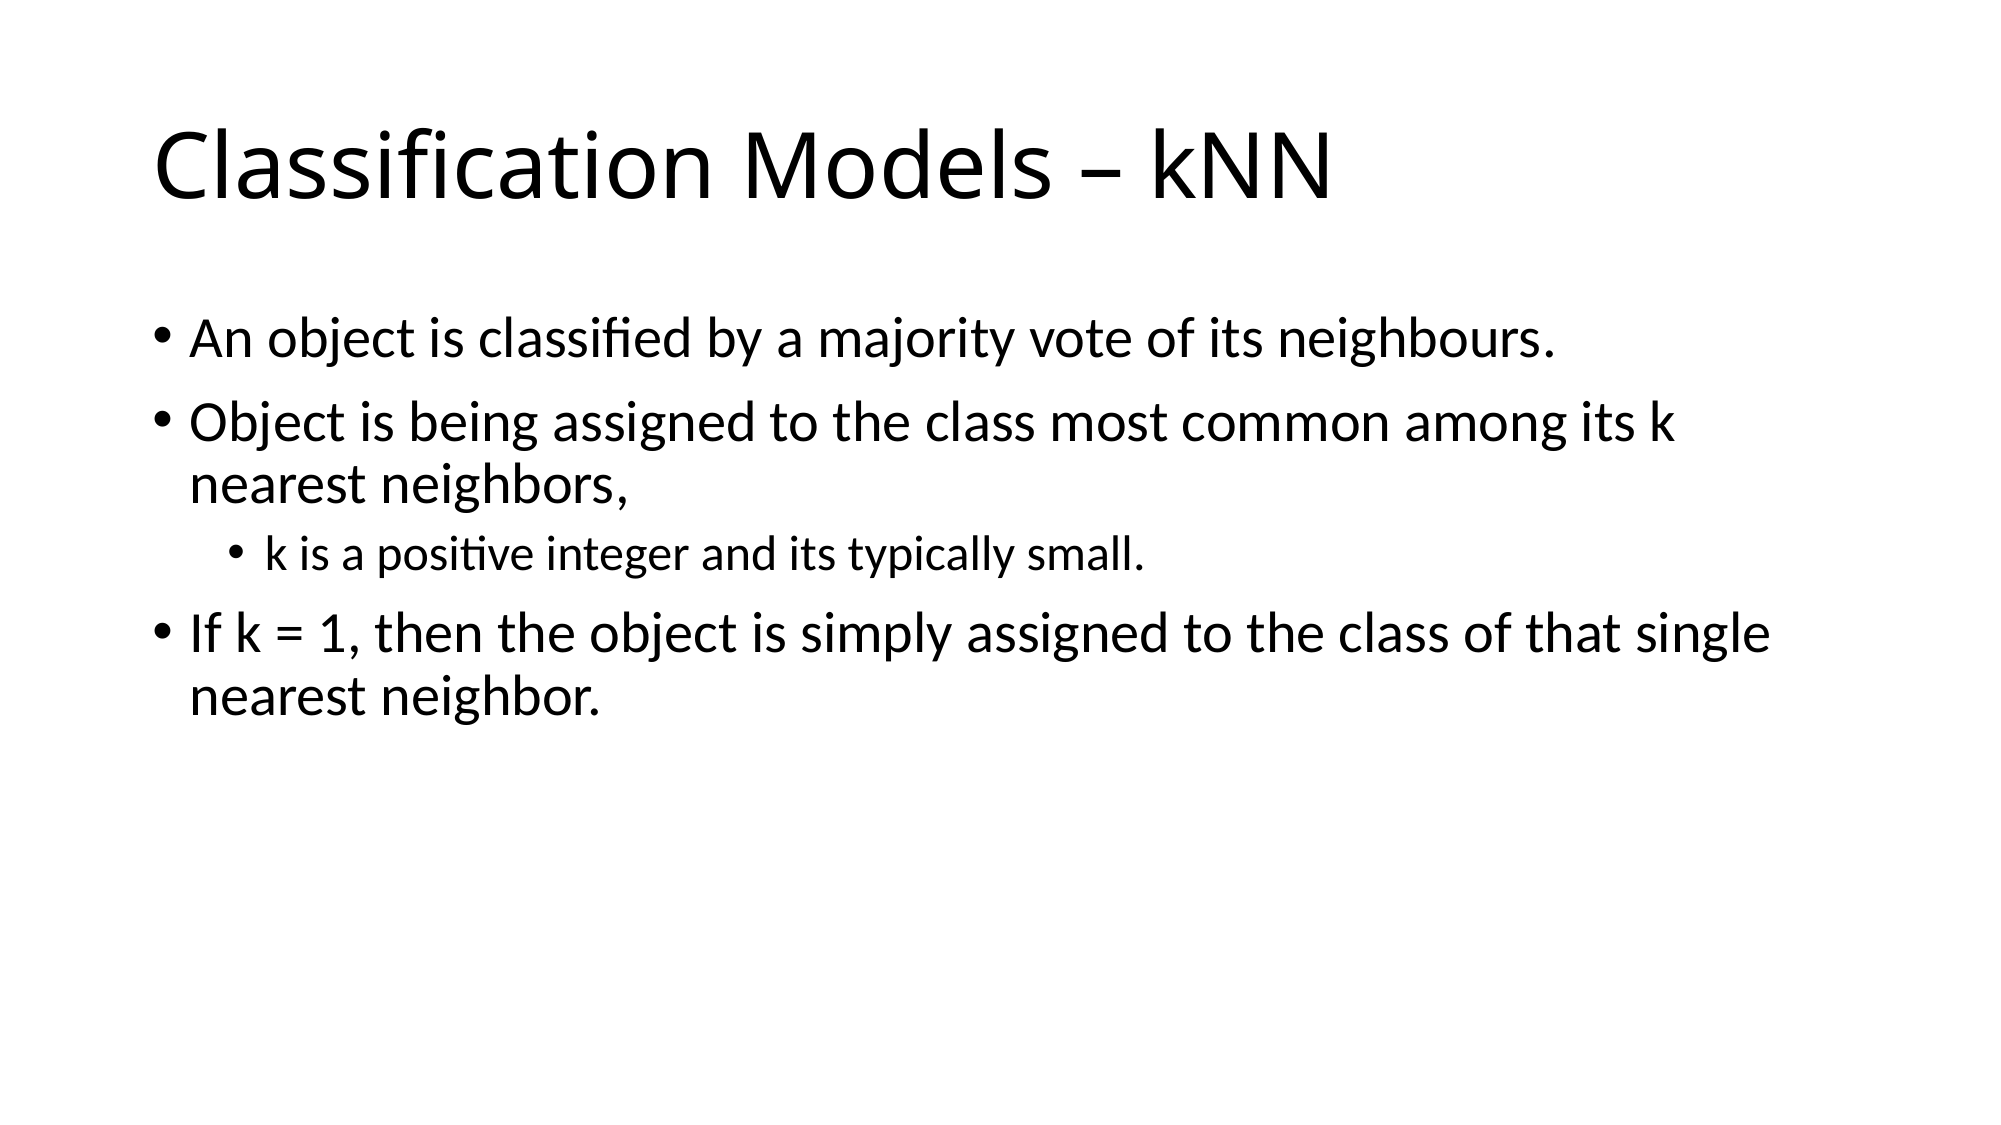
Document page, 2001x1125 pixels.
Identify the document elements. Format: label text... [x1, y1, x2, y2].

list An object is classified by a majority vote of its neighbours. Object is being assigned to the class most common among its k nearest neighbors, k is a positive integer and its typically small. If k = 1, then the object is simply assigned to the class of that single nearest neighbor. [137, 299, 1863, 1014]
title Classification Models – kNN [137, 59, 1863, 278]
